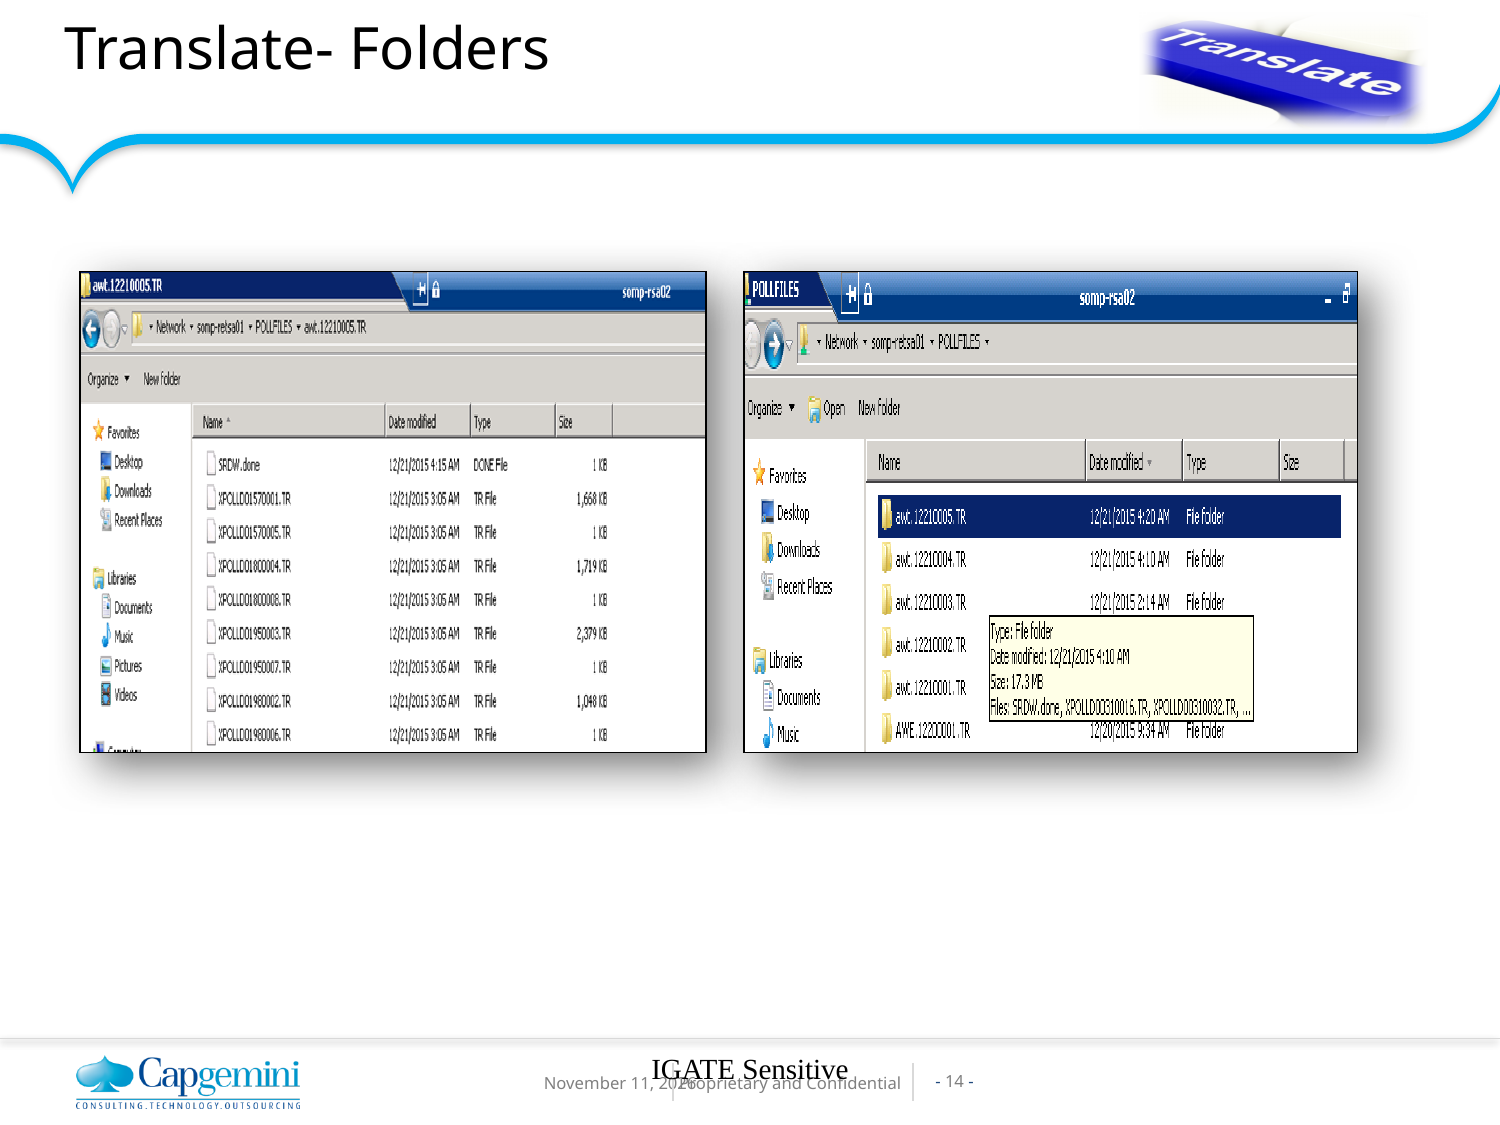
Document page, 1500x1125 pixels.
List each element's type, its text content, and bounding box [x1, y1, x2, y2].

picture [76, 1055, 300, 1109]
title Translate- Folders [50, 3, 1400, 134]
footer IGATE Sensitive [512, 1042, 988, 1103]
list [744, 271, 1357, 752]
picture [1138, 11, 1429, 133]
picture [80, 271, 706, 752]
